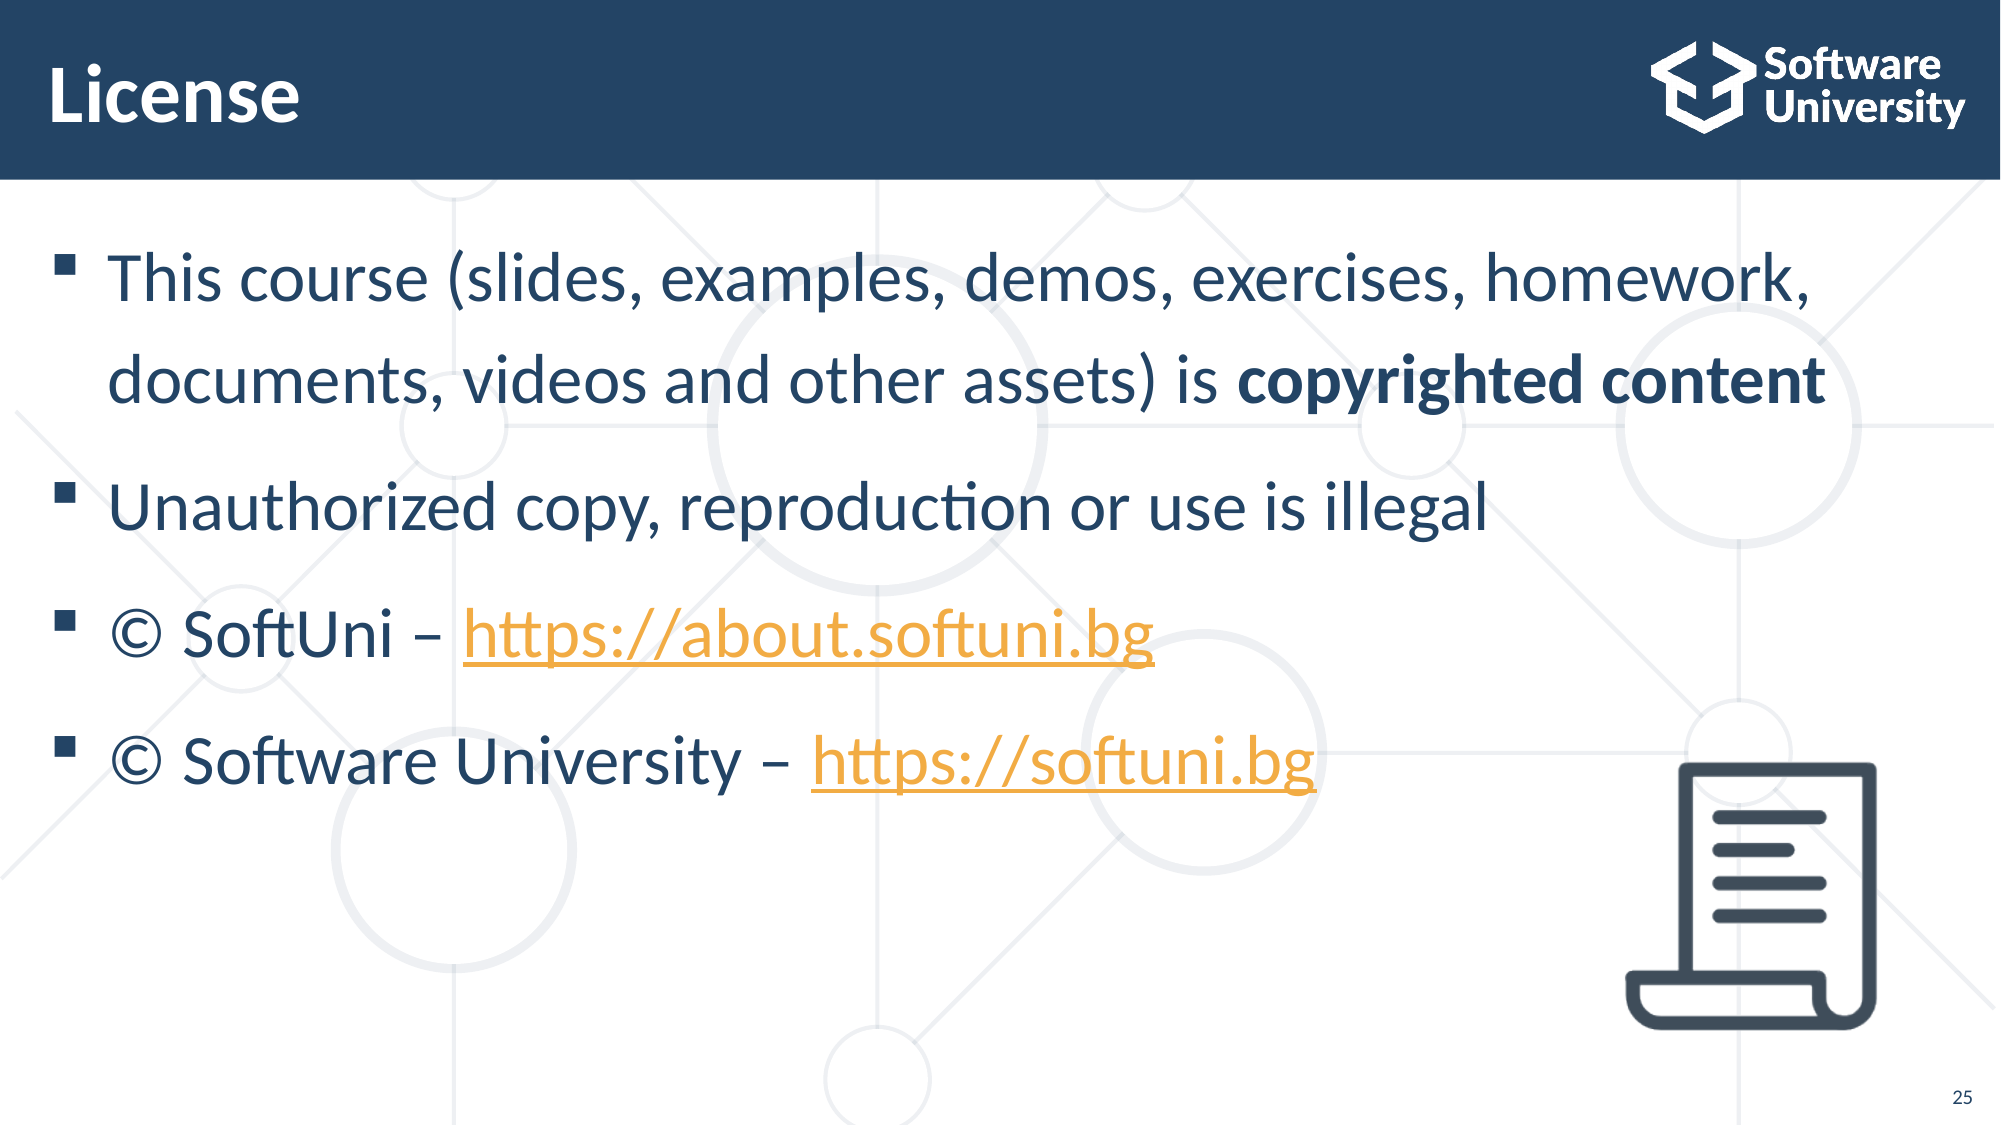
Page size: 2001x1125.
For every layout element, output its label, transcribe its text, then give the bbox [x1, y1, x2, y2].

picture [1598, 728, 1916, 1065]
picture [1651, 41, 1966, 134]
text_box License [31, 16, 1625, 162]
text_box This course (slides, examples, demos, exercises, homework, documents, videos and other assets) is copyrighted content Unauthorized copy, reproduction or use is illegal © SoftUni – https://about.softuni.bg © Software University – https://softuni.bg [31, 208, 1970, 1103]
text_box 25 [1927, 1067, 1989, 1116]
